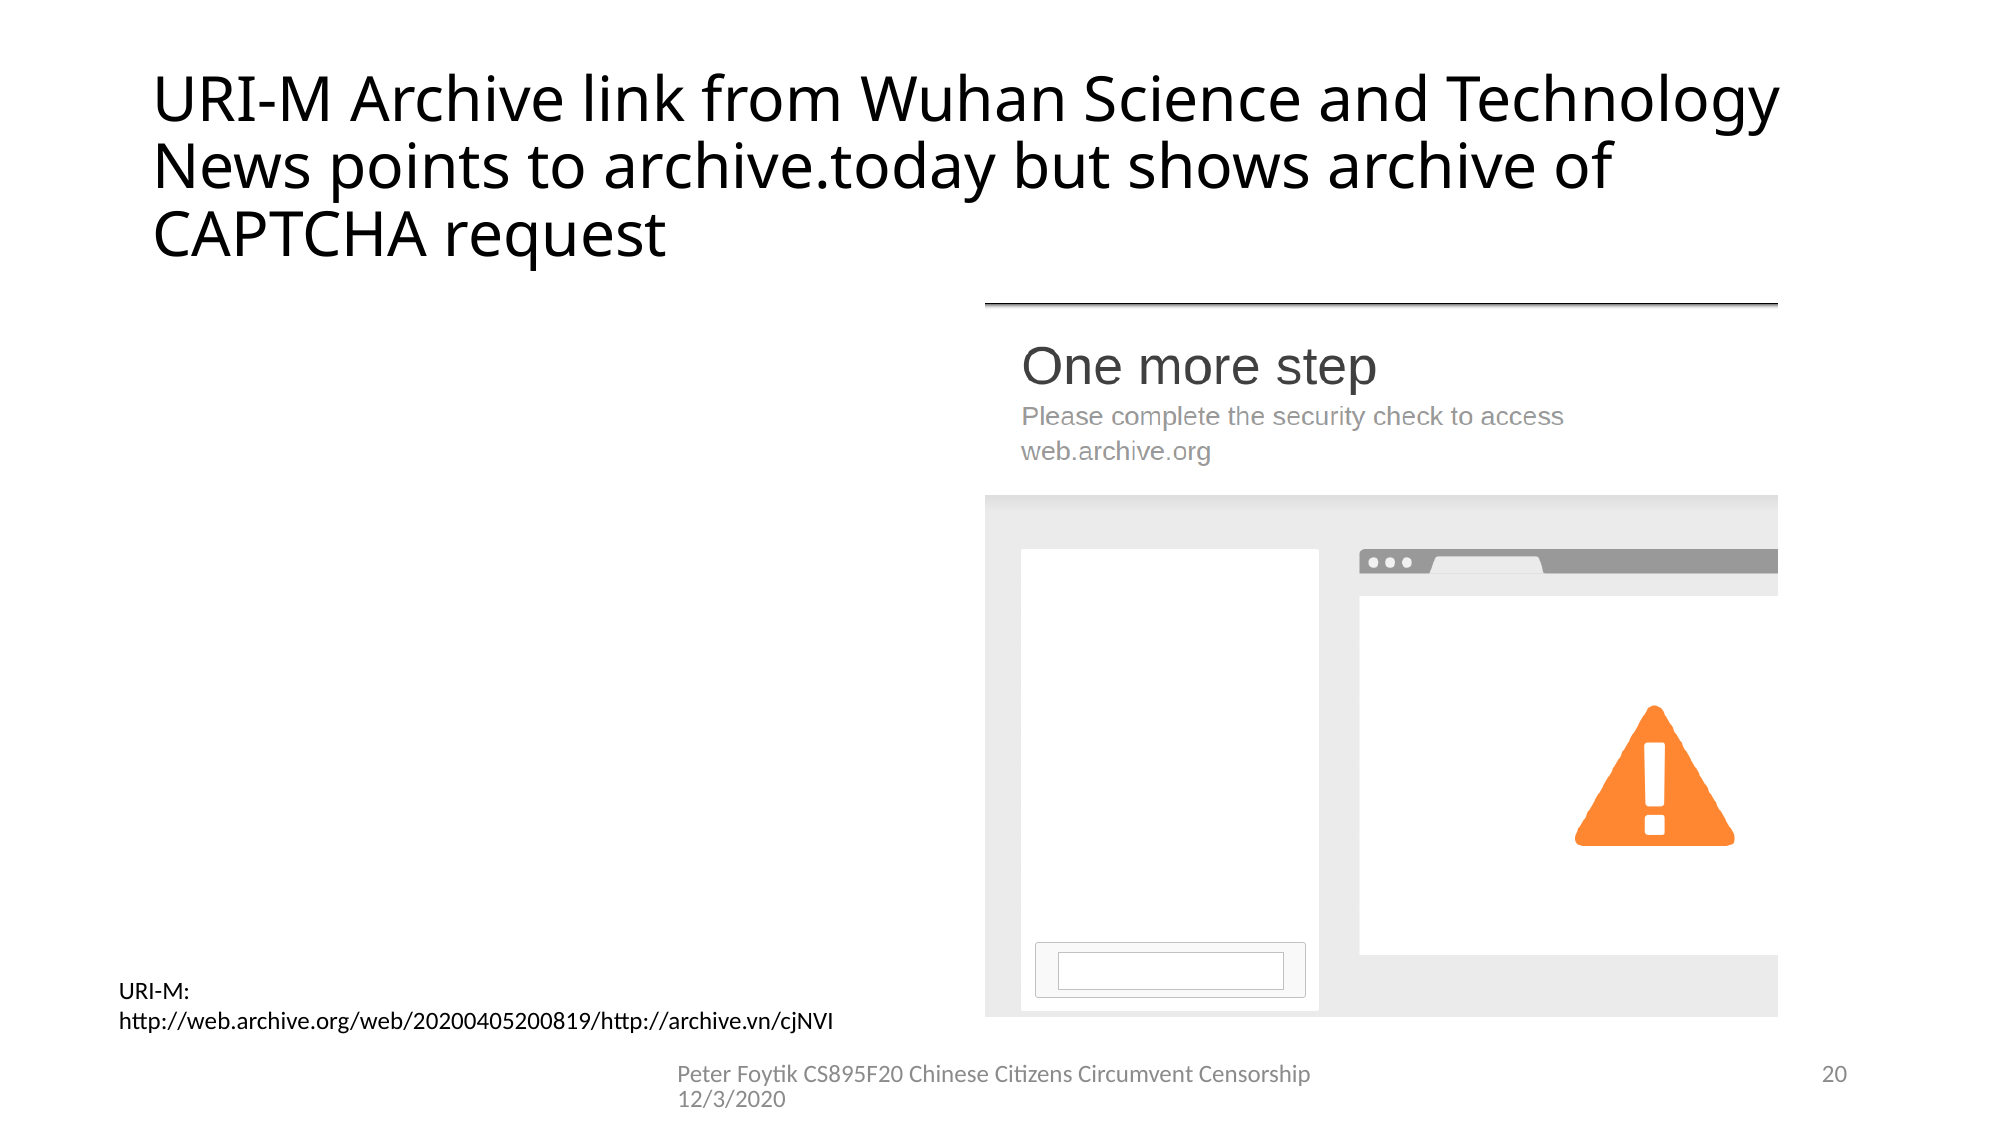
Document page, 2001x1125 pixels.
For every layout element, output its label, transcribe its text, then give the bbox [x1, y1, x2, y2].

text_box URI-M: http://web.archive.org/web/20200405200819/http://archive.vn/cjNVI [104, 966, 896, 1042]
slide_number 20 [1412, 1042, 1863, 1103]
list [985, 303, 1778, 1017]
footer Peter Foytik CS895F20 Chinese Citizens Circumvent Censorship 12/3/2020 [662, 1042, 1338, 1103]
title URI-M Archive link from Wuhan Science and Technology News points to archive.today but shows archive of CAPTCHA request [137, 59, 1863, 278]
